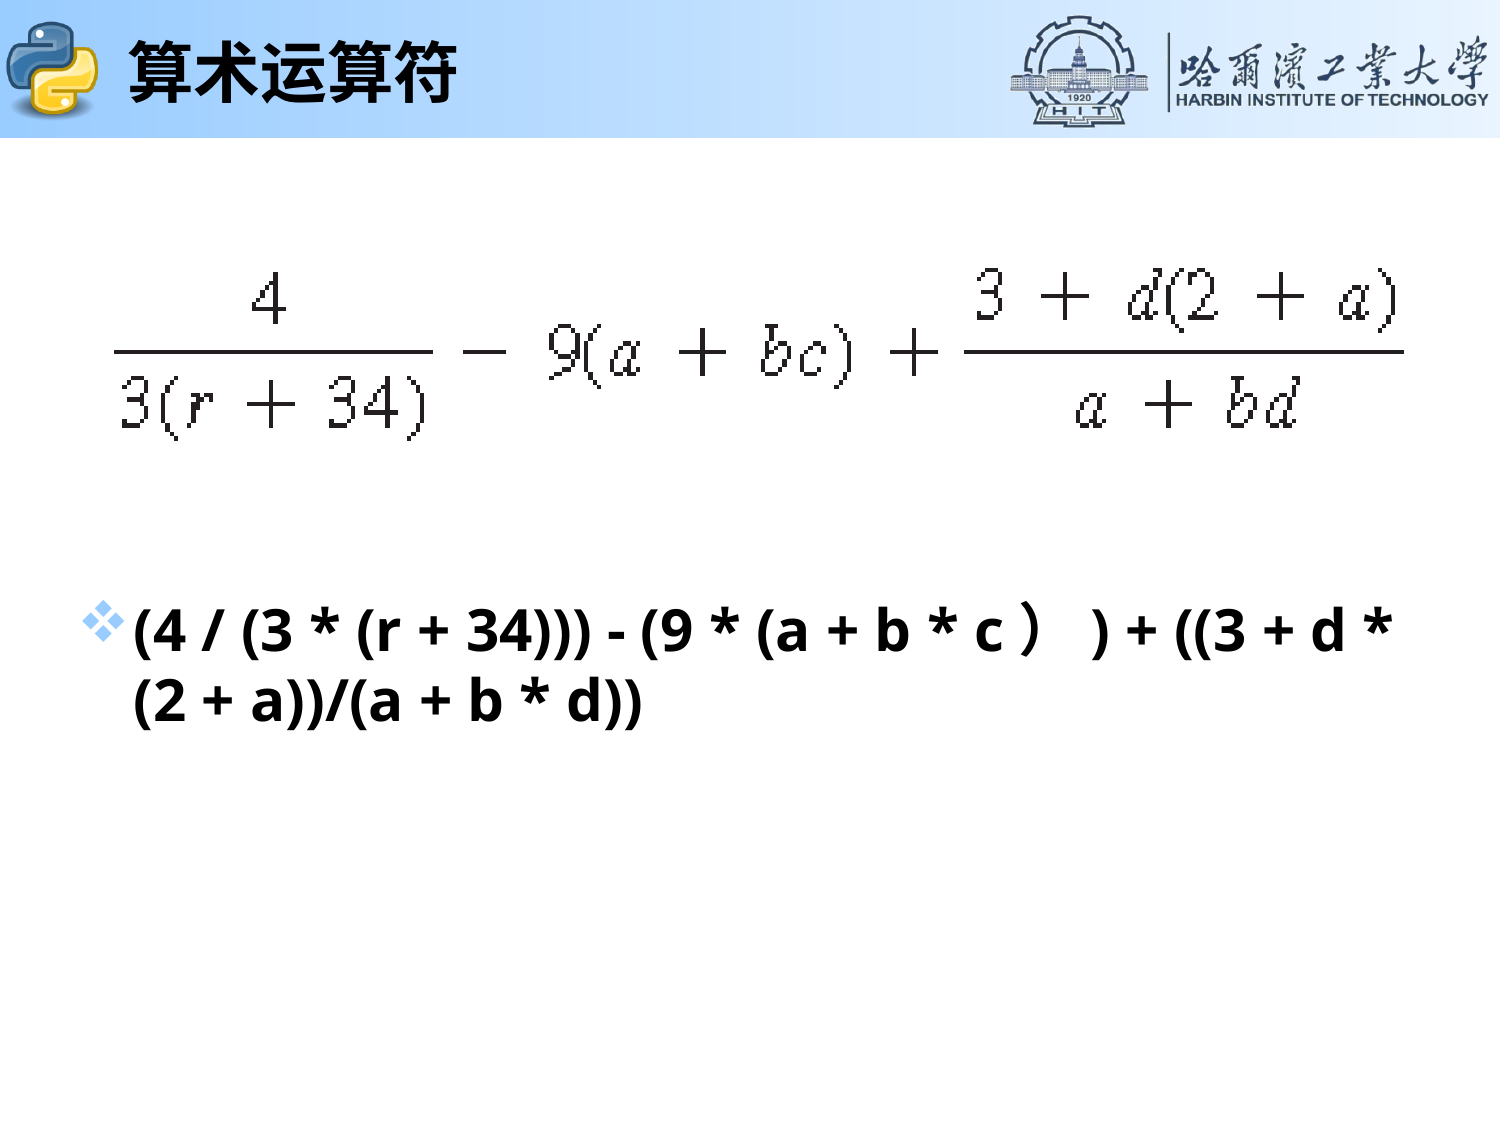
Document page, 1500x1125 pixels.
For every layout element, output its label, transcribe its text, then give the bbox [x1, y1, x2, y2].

title 算术运算符 [112, 20, 1334, 121]
list (4 / (3 * (r + 34))) - (9 * (a + b * c）) + ((3 + d * (2 + a))/(a + b * d)) [62, 586, 1450, 1000]
picture [0, 19, 104, 123]
picture [1000, 4, 1500, 138]
picture [70, 207, 1457, 481]
